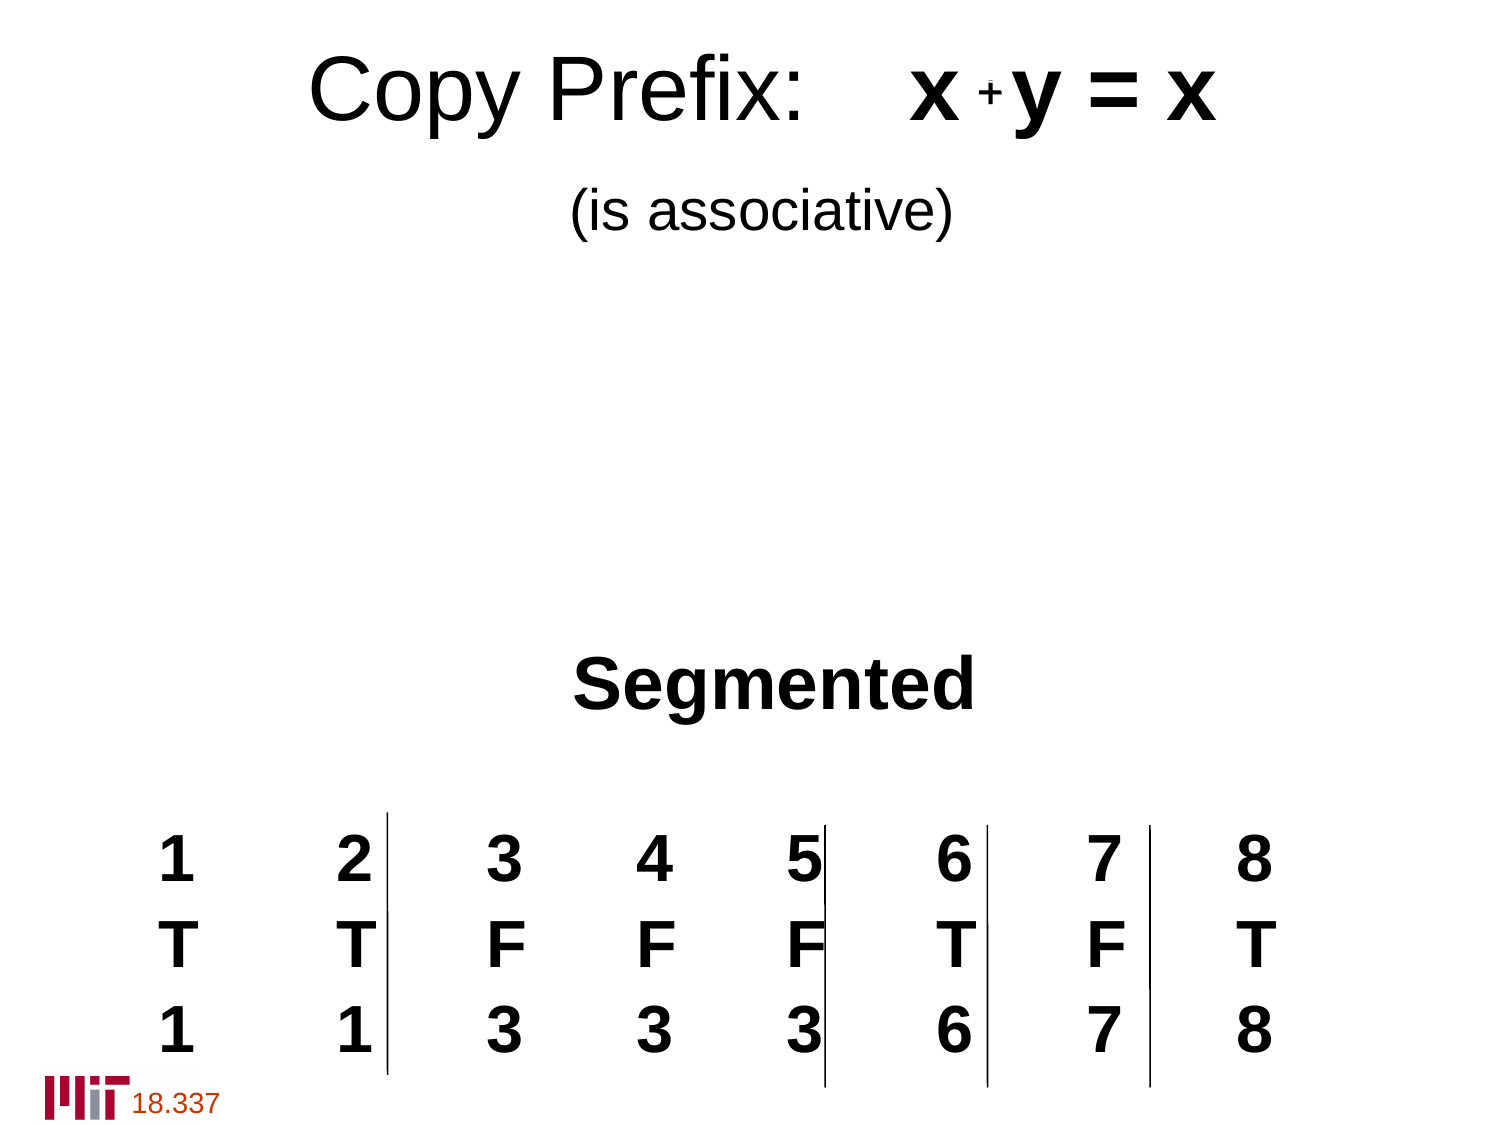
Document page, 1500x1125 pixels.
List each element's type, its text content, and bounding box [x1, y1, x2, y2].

picture [37, 1069, 200, 1125]
list Segmented 1 2 3 4 5 6 7 8 T T F F F T F T 1 1 3 3 3 6 7 8 [125, 637, 1425, 1038]
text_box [962, 49, 1021, 126]
title Copy Prefix: x y = x (is associative) [75, 45, 1425, 233]
